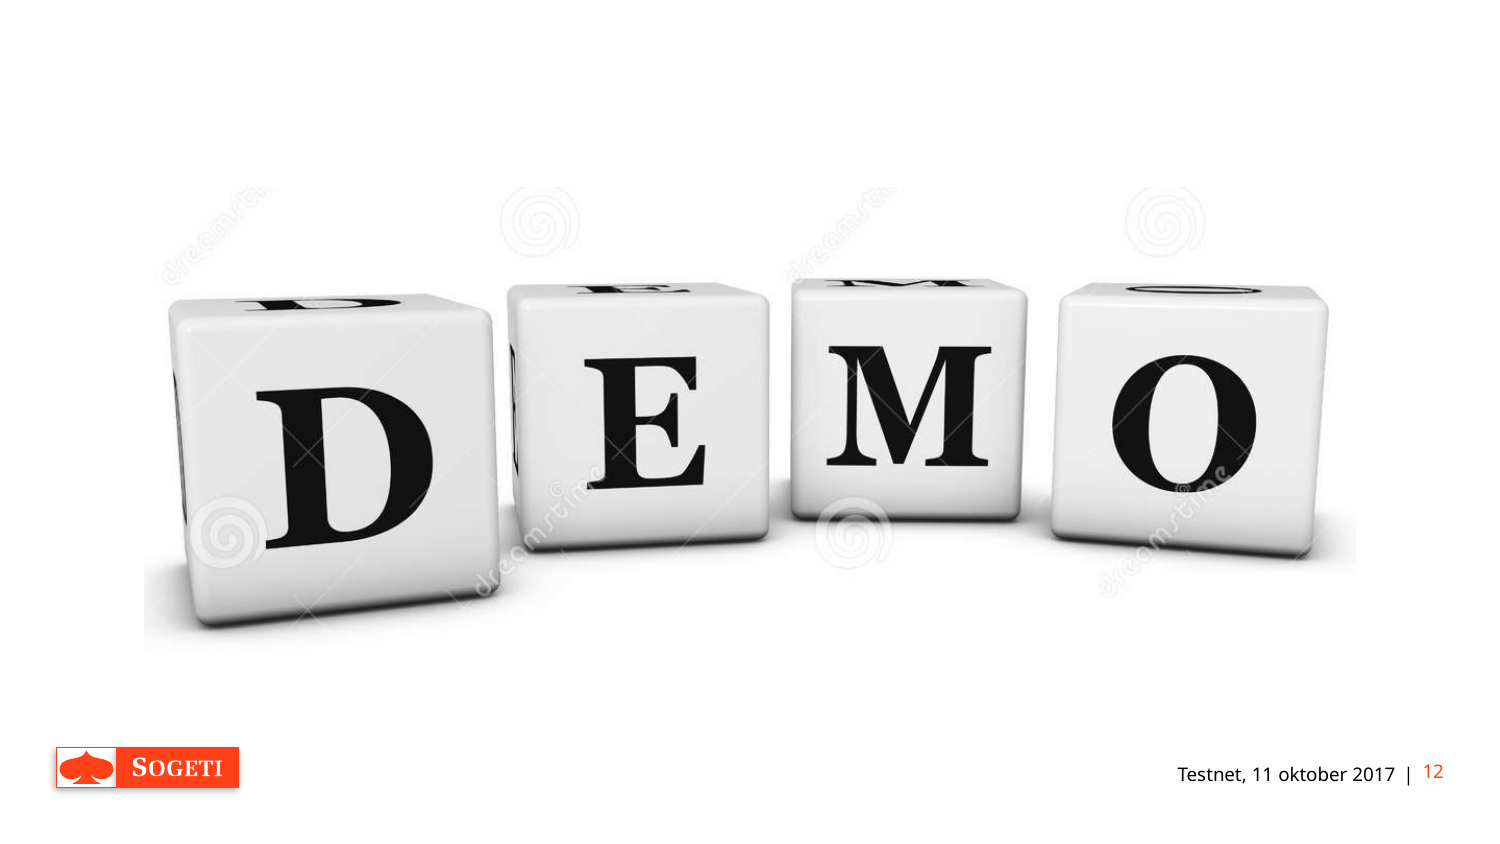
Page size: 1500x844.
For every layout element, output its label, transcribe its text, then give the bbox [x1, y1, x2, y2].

picture [143, 187, 1356, 657]
slide_number 12 [1408, 755, 1444, 788]
footer Testnet, 11 oktober 2017 [309, 755, 1396, 788]
